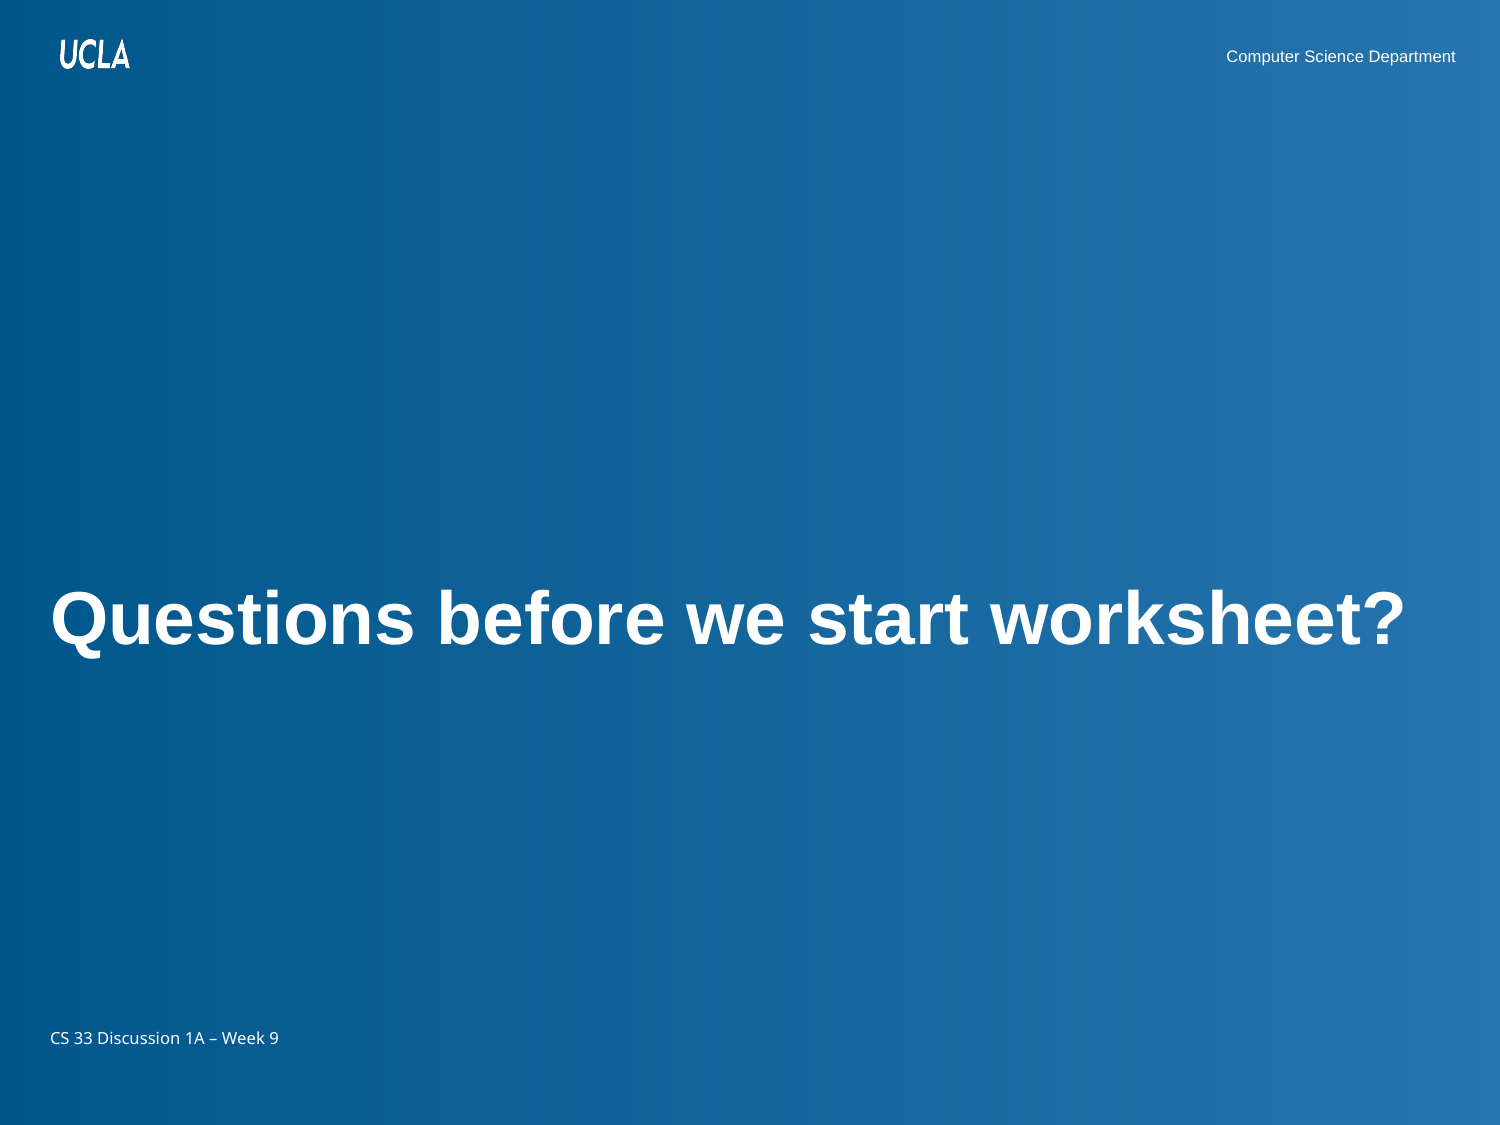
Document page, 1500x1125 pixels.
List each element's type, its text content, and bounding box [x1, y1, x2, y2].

picture [60, 38, 130, 69]
title Questions before we start worksheet? [50, 362, 1488, 661]
